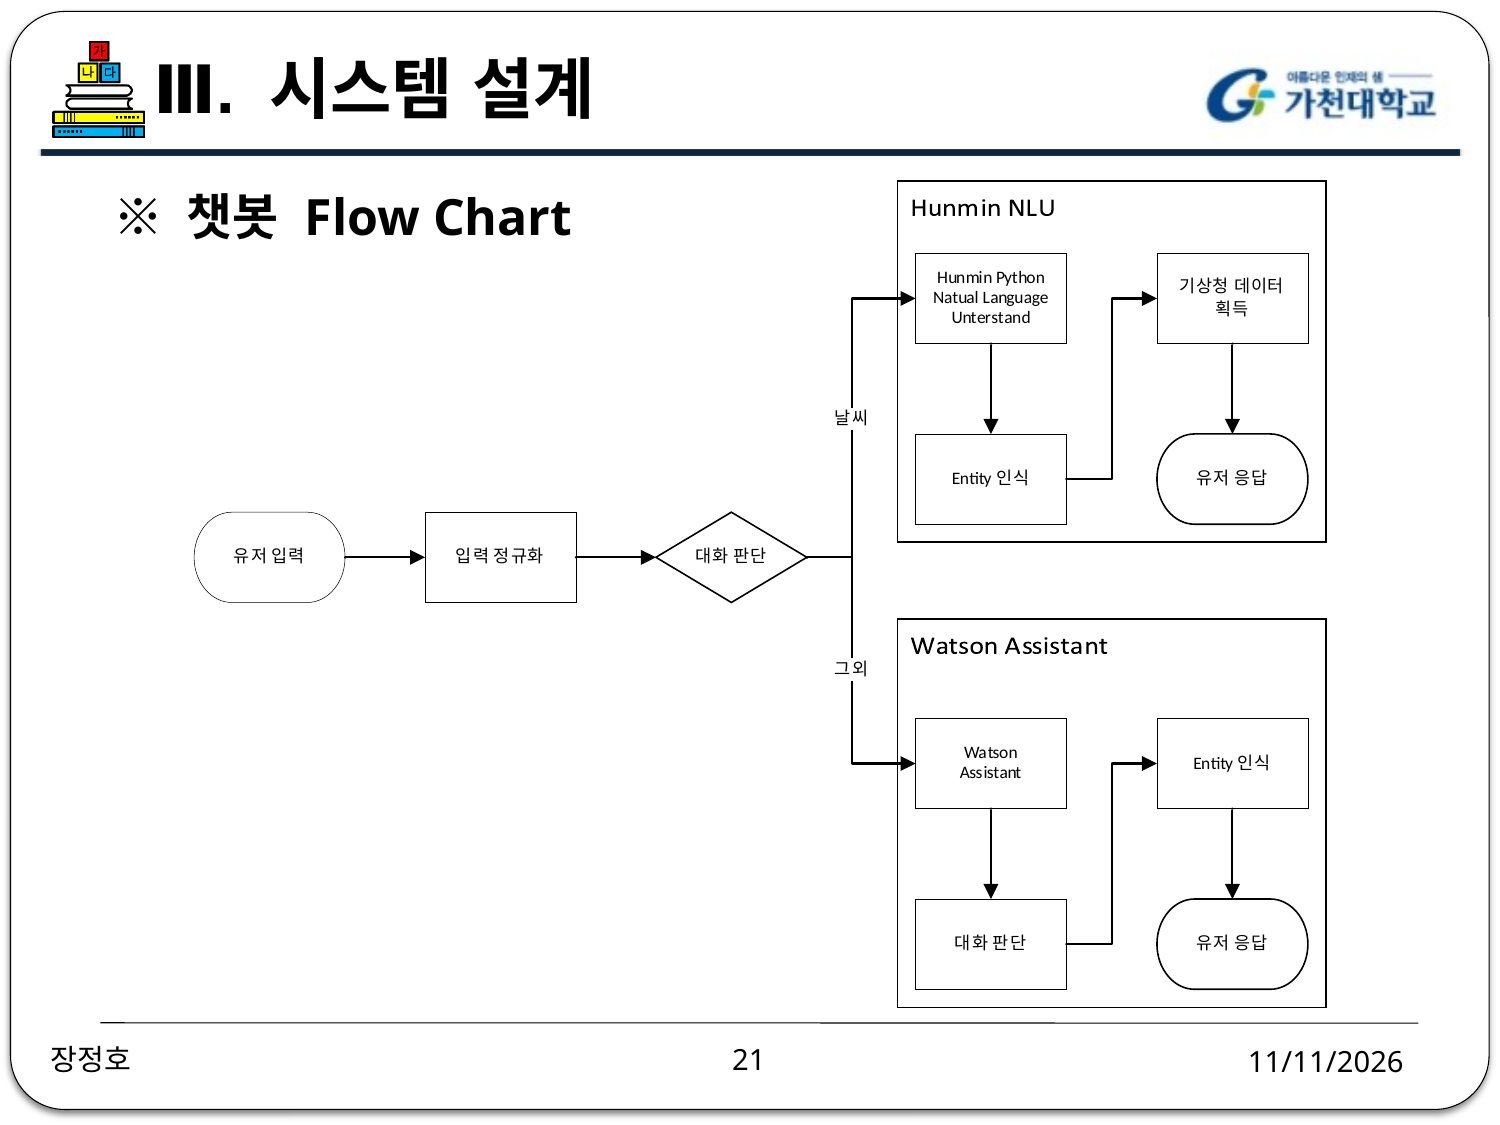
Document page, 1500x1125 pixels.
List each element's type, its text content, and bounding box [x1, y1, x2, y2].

text_box ※ 챗봇 Flow Chart [98, 177, 188, 253]
text_box Ⅲ. 시스템 설계 [146, 39, 1449, 135]
picture [51, 39, 145, 139]
footer 장정호 [36, 1020, 686, 1096]
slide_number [1012, 1032, 1419, 1103]
picture [0, 148, 1500, 157]
picture [1202, 51, 1461, 138]
slide_number 21 [711, 1033, 787, 1099]
picture [191, 177, 1328, 1008]
